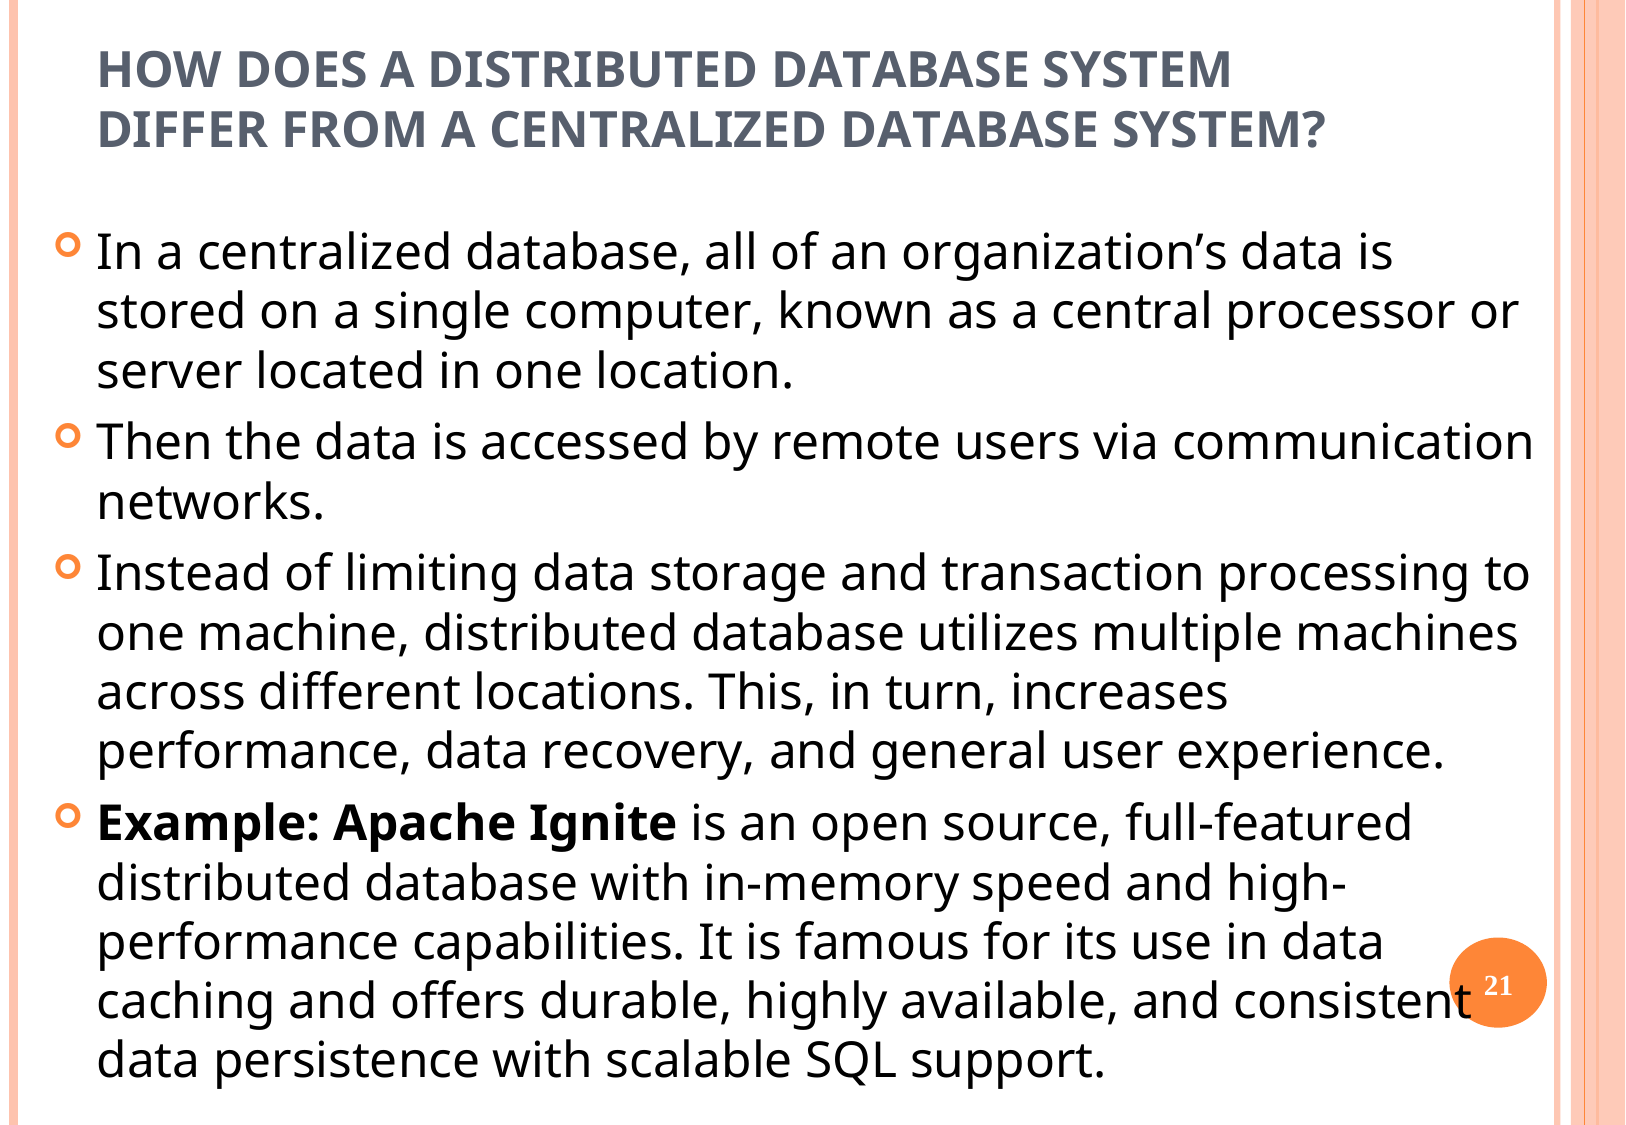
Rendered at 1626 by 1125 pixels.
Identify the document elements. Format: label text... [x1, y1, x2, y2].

text_box <number> [1444, 940, 1553, 1026]
title HOW DOES A DISTRIBUTED DATABASE SYSTEM DIFFER FROM A CENTRALIZED DATABASE SYSTEM? [81, 45, 1409, 212]
text_box In a centralized database, all of an organization’s data is stored on a single computer, known as a central processor or server located in one location. Then the data is accessed by remote users via communication networks. Instead of limiting data storage and transaction processing to one machine, distributed database utilizes multiple machines across different locations. This, in turn, increases performance, data recovery, and general user experience. Example: Apache Ignite is an open source, full-featured distributed database with in-memory speed and high-performance capabilities. It is famous for its use in data caching and offers durable, highly available, and consistent data persistence with scalable SQL support. [37, 212, 1563, 1100]
